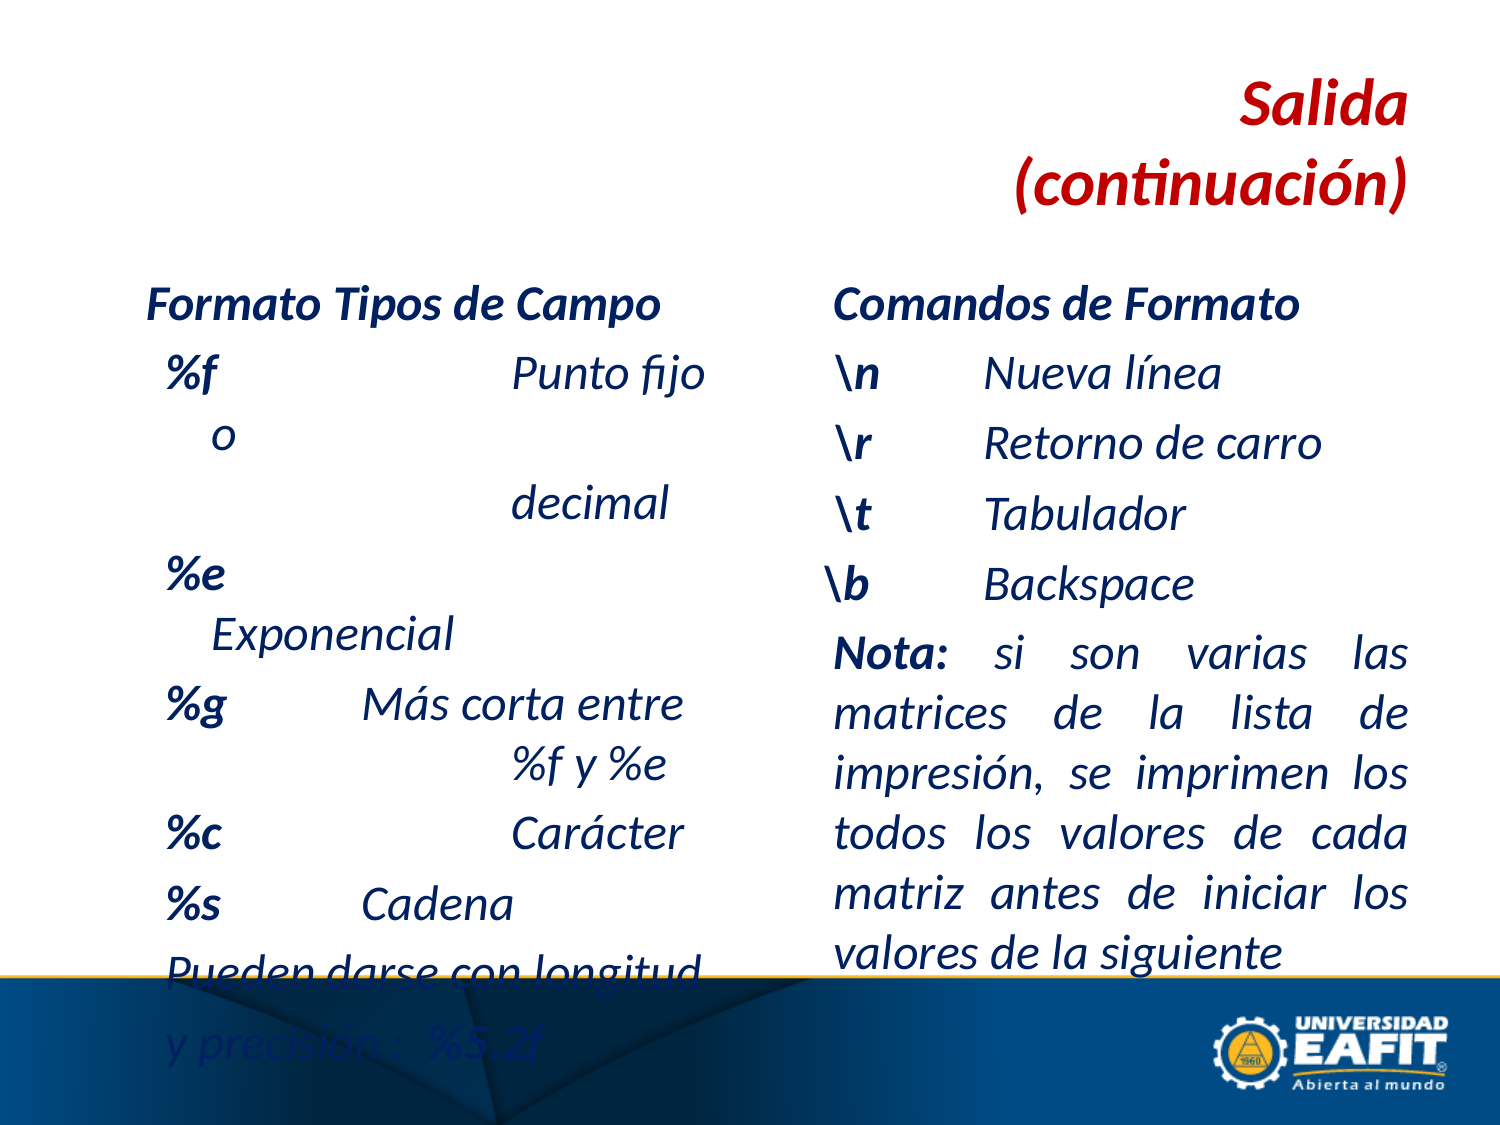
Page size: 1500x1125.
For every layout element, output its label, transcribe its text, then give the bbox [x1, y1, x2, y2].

list Comandos de Formato \n Nueva línea \r Retorno de carro \t Tabulador \b Backspace Nota: si son varias las matrices de la lista de impresión, se imprimen los todos los valores de cada matriz antes de iniciar los valores de la siguiente [762, 262, 1425, 1005]
list Formato Tipos de Campo %f Punto fijo o decimal %e Exponencial %g Más corta entre %f y %e %c Carácter %s Cadena Pueden darse con longitud y precisión : %5.2f [75, 262, 738, 1005]
title Salida (continuación) [75, 45, 1425, 233]
picture [0, 0, 1500, 1125]
